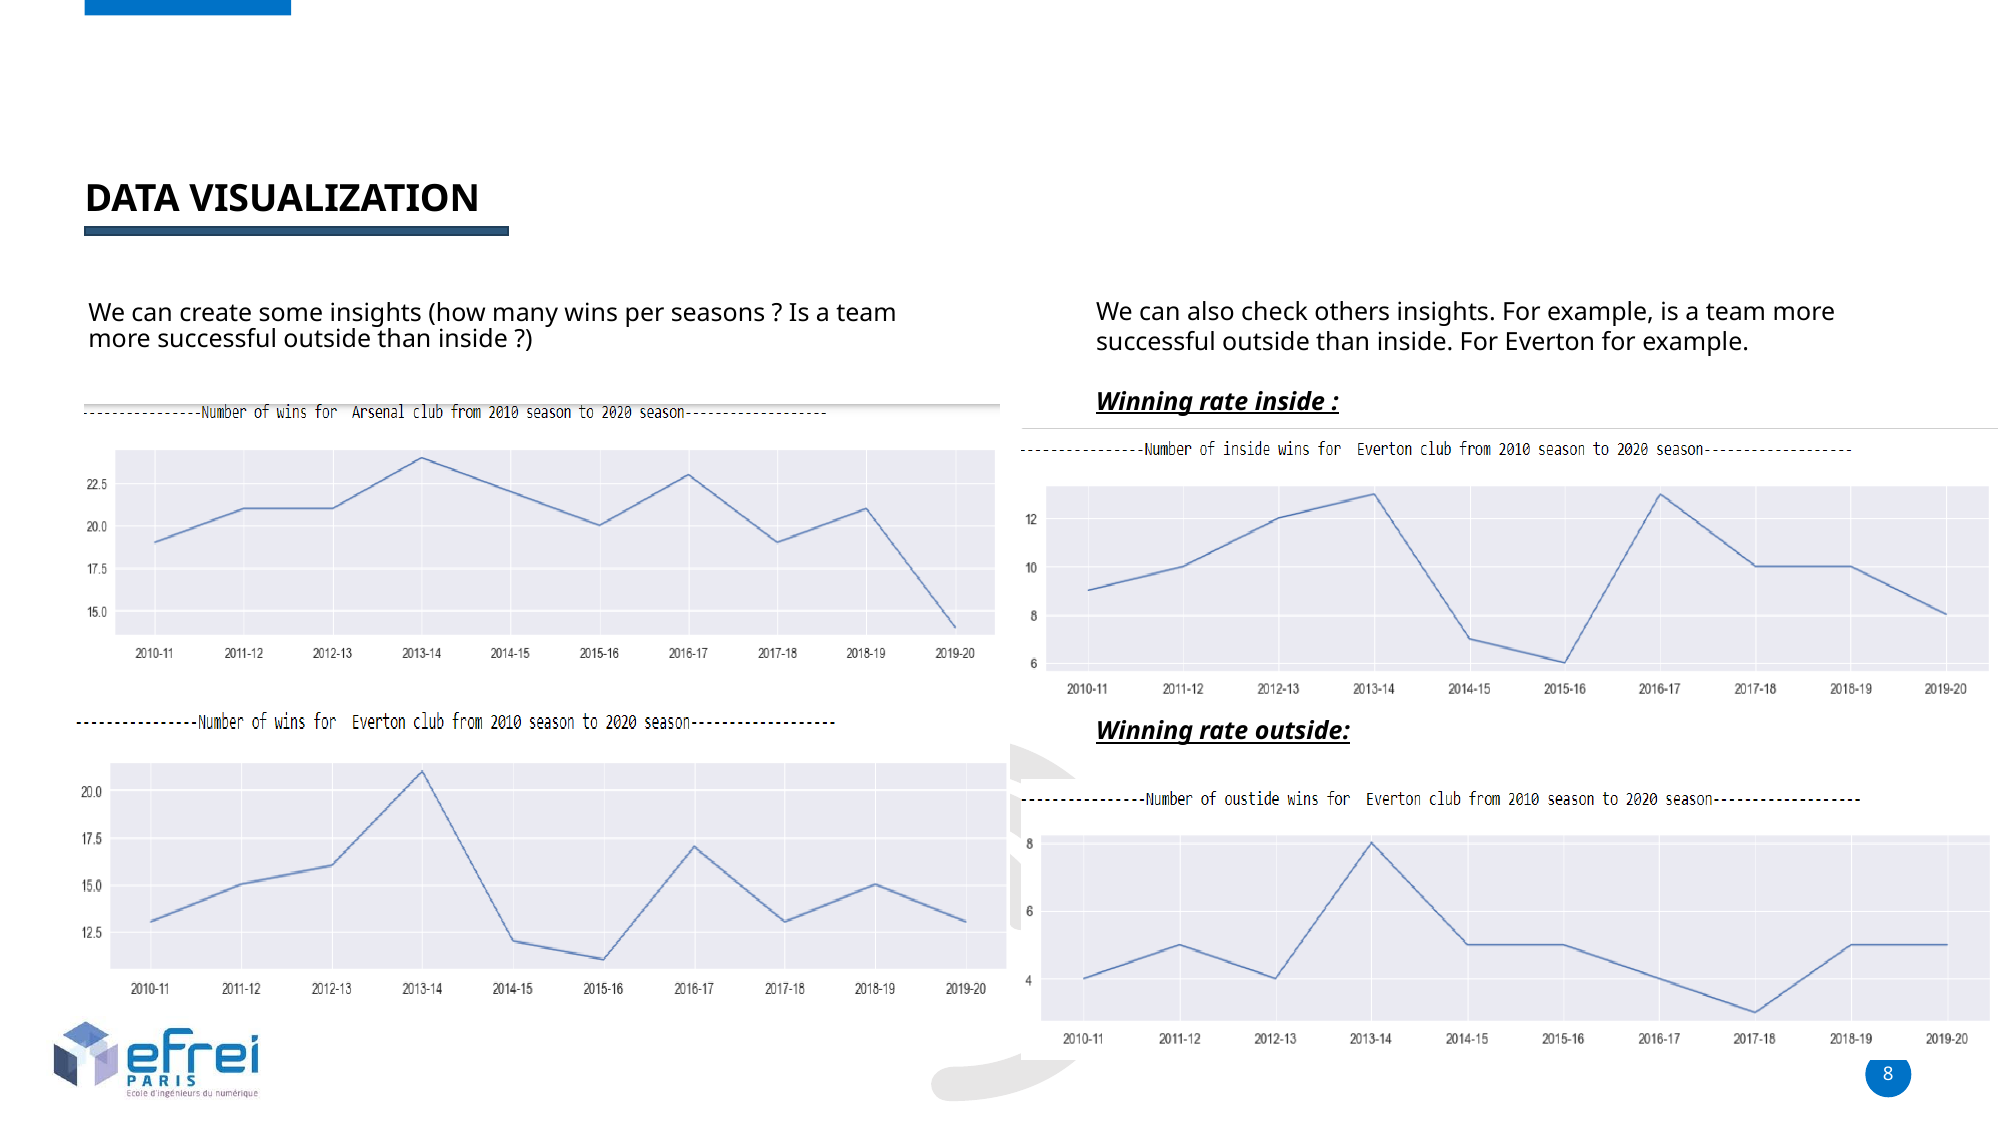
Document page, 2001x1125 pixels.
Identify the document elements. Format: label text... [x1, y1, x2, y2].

text_box We can also check others insights. For example, is a team more successful outside than inside. For Everton for example. Winning rate inside : Winning rate outside: [1080, 288, 1939, 428]
text_box We can also check others insights. For example, is a team more successful outside than inside. For Everton for example. Winning rate inside : Winning rate outside: [1080, 712, 1939, 779]
title DATA VISUALIZATION [84, 163, 850, 236]
picture [1021, 428, 1998, 712]
picture [1021, 779, 1998, 1060]
picture [46, 1016, 269, 1102]
picture [75, 695, 1010, 1011]
list We can create some insights (how many wins per seasons ? Is a team more successful outside than inside ?) [88, 299, 1080, 750]
text_box [84, 226, 509, 236]
picture [84, 404, 1000, 686]
slide_number 8 [1864, 1060, 1913, 1090]
